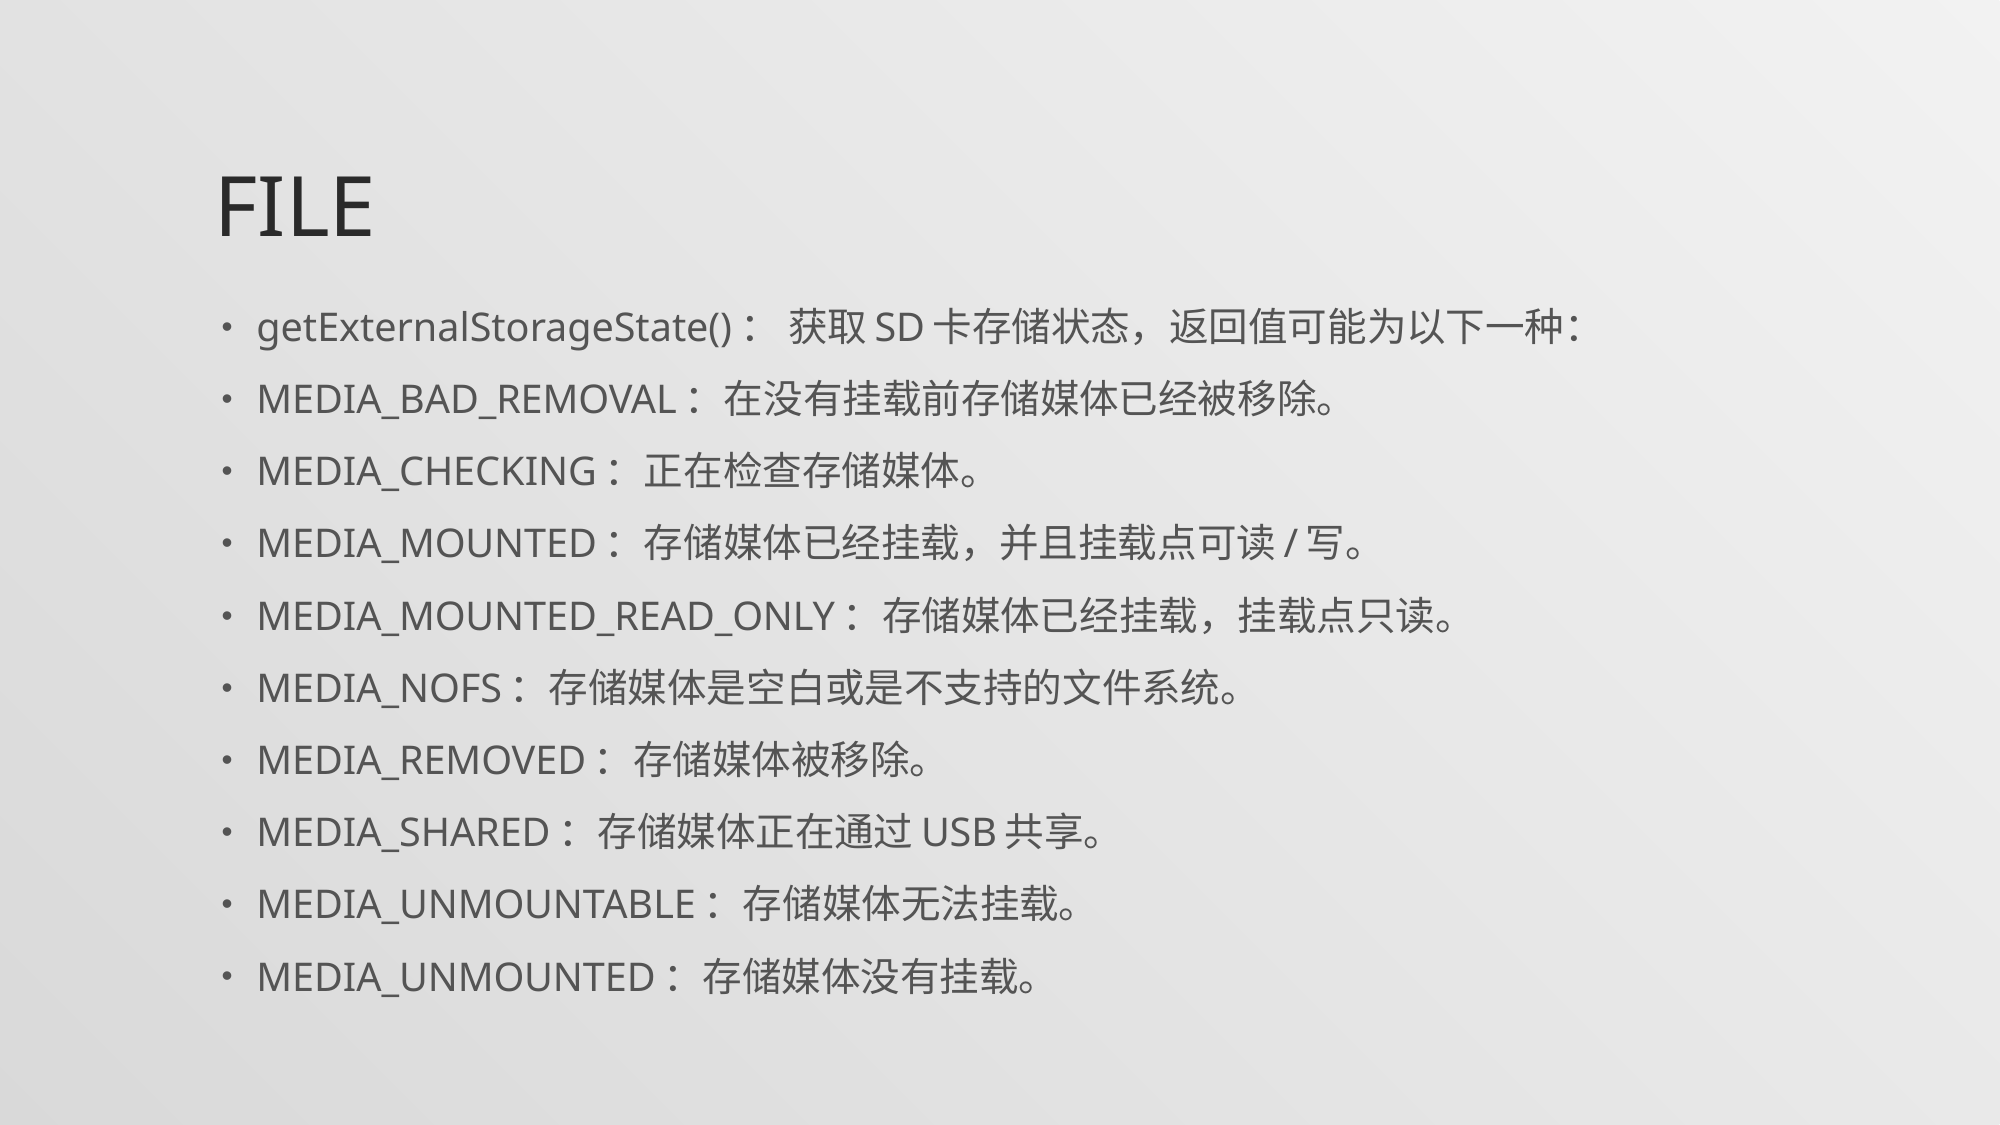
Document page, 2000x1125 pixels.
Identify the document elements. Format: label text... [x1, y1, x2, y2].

title FILE [199, 45, 1800, 263]
list getExternalStorageState()： 获取SD卡存储状态，返回值可能为以下一种： MEDIA_BAD_REMOVAL：在没有挂载前存储媒体已经被移除。 MEDIA_CHECKING：正在检查存储媒体。 MEDIA_MOUNTED：存储媒体已经挂载，并且挂载点可读/写。 MEDIA_MOUNTED_READ_ONLY：存储媒体已经挂载，挂载点只读。 MEDIA_NOFS：存储媒体是空白或是不支持的文件系统。 MEDIA_REMOVED：存储媒体被移除。 MEDIA_SHARED：存储媒体正在通过USB共享。 MEDIA_UNMOUNTABLE：存储媒体无法挂载。 MEDIA_UNMOUNTED：存储媒体没有挂载。 [199, 299, 1800, 1013]
